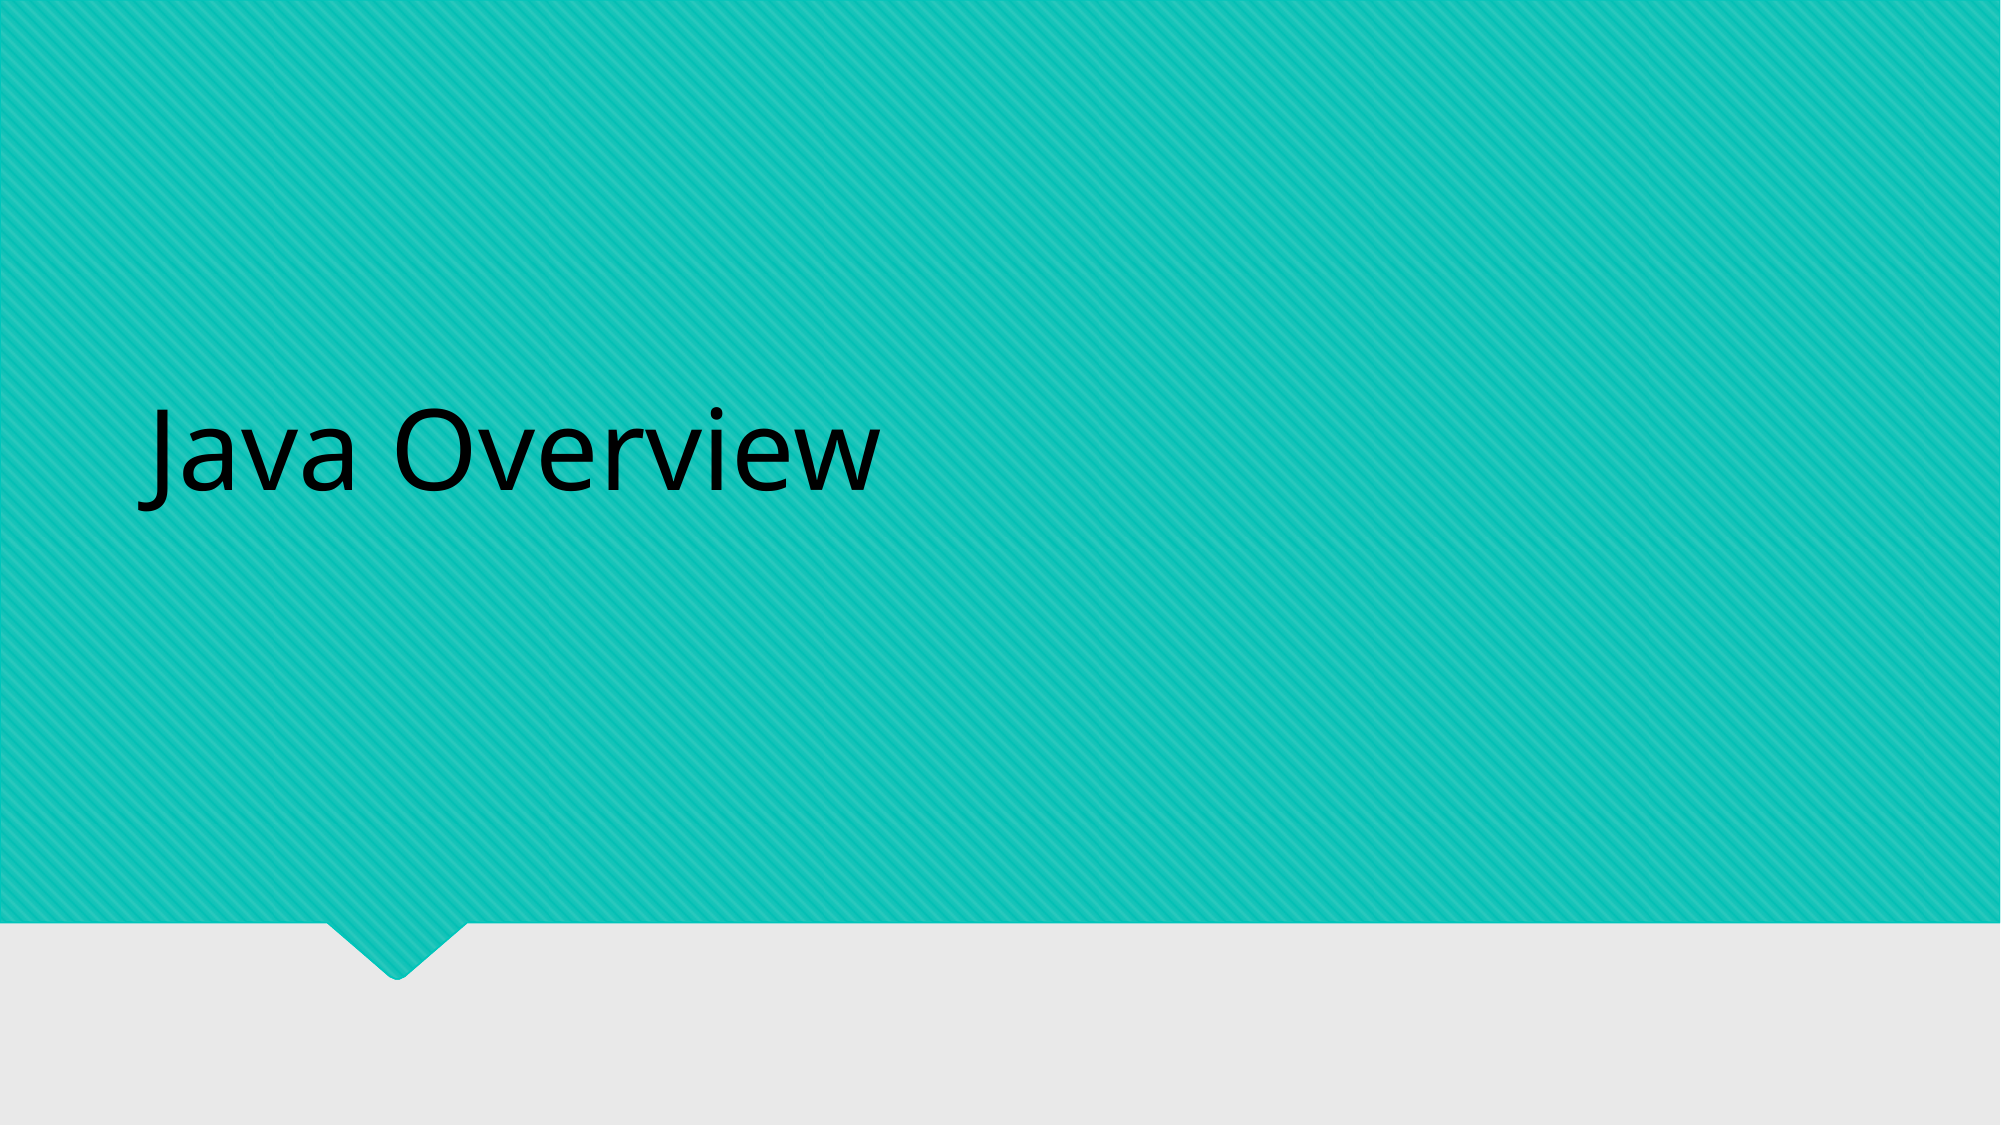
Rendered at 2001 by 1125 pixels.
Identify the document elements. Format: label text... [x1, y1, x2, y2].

title Java Overview [132, 284, 1868, 606]
